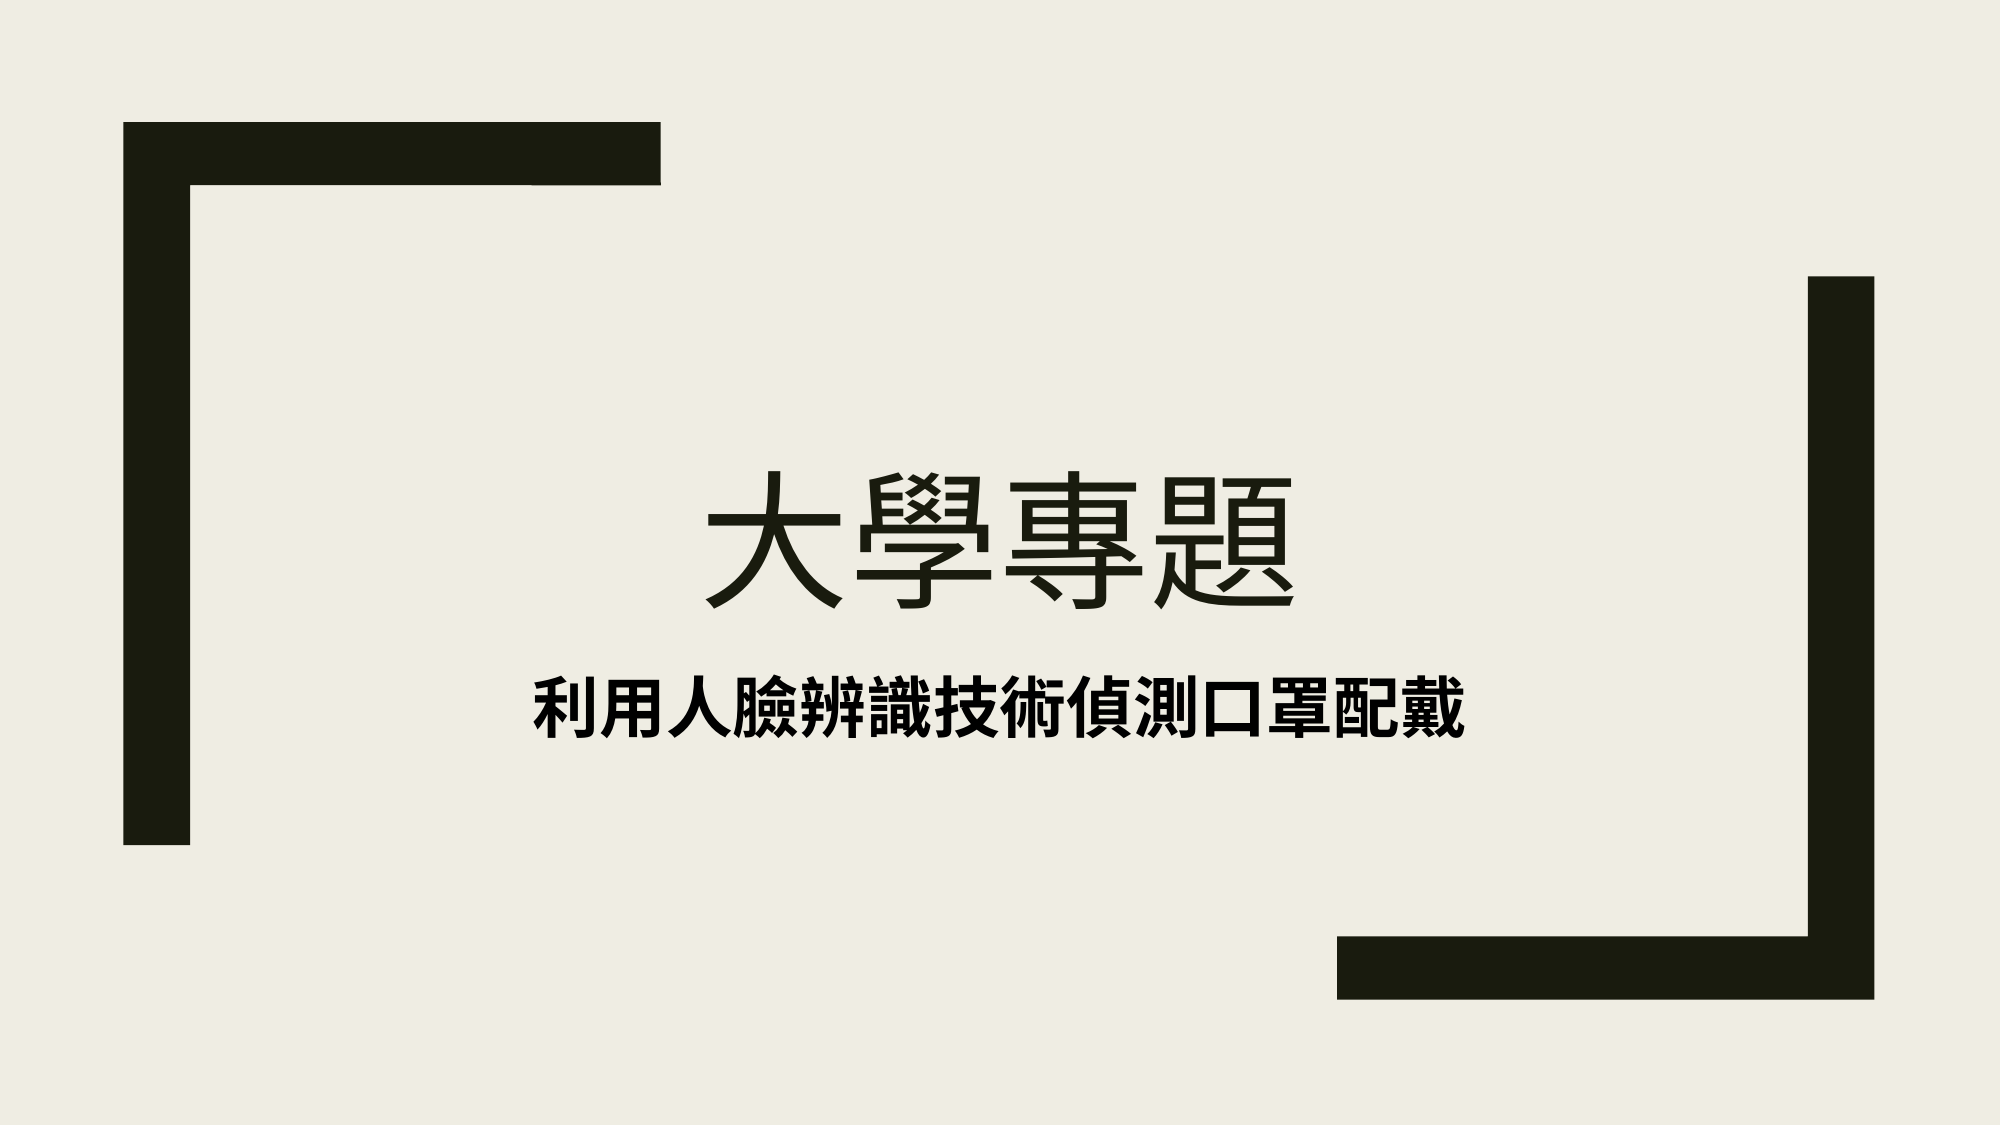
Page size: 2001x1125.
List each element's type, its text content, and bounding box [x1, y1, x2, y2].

title 大學專題 [314, 293, 1686, 638]
subtitle 利用人臉辨識技術偵測口罩配戴 [439, 649, 1561, 828]
